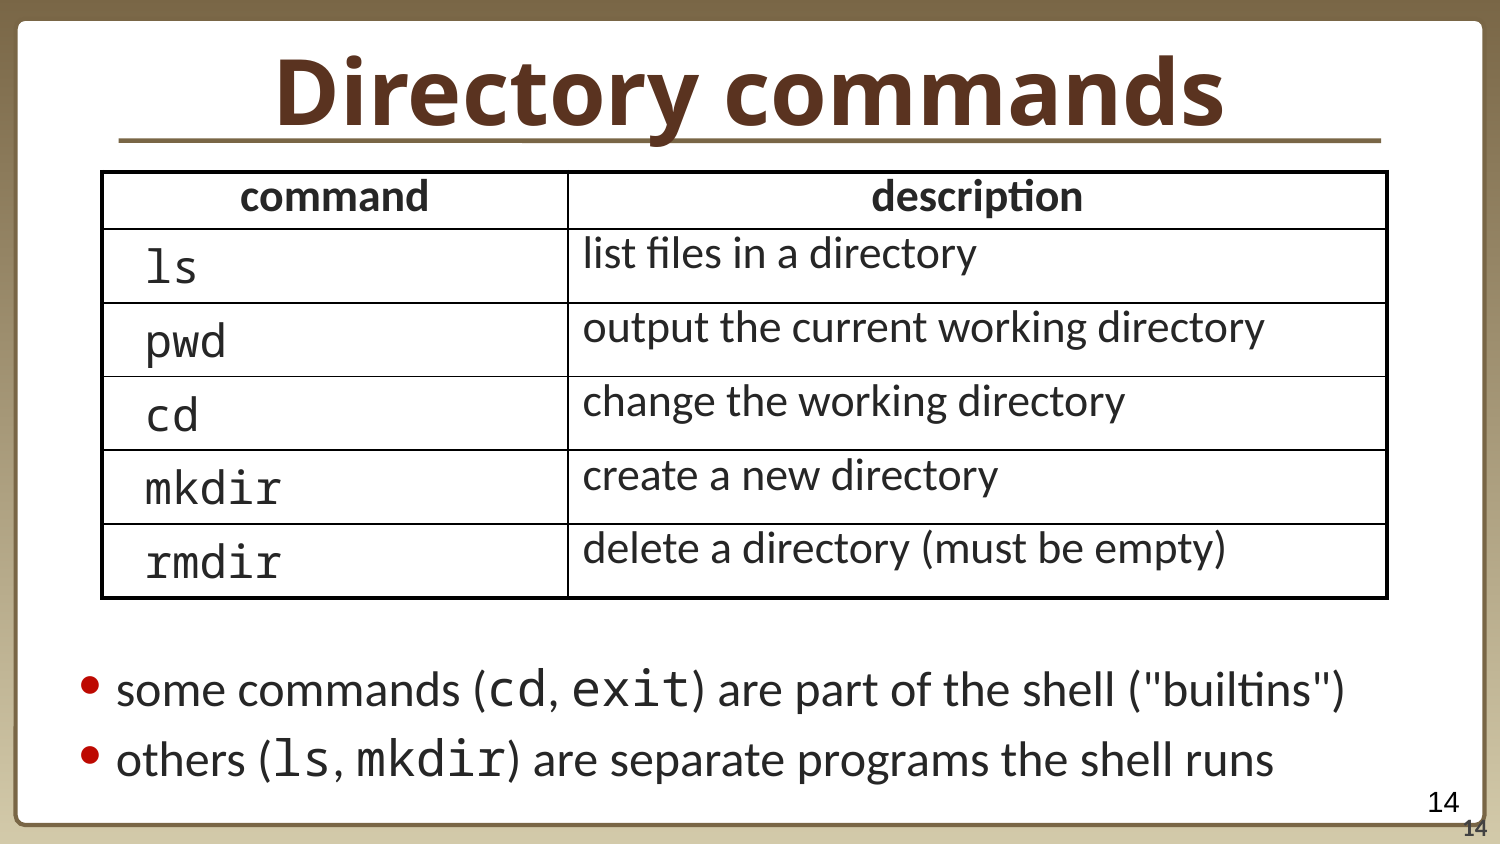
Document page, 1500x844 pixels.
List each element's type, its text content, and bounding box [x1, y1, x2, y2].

slide_number ‹#› [1125, 775, 1475, 835]
table_cell mkdir [104, 451, 567, 523]
table_cell cd [104, 377, 567, 449]
table_cell pwd [104, 304, 567, 376]
table_header command [104, 174, 567, 228]
table_cell output the current working directory [569, 304, 1385, 376]
title Directory commands [0, 18, 1500, 160]
table_cell ls [104, 230, 567, 302]
table_cell change the working directory [569, 377, 1385, 449]
table_cell create a new directory [569, 451, 1385, 523]
table_cell delete a directory (must be empty) [569, 525, 1385, 596]
table_cell list files in a directory [569, 230, 1385, 302]
table_cell rmdir [104, 525, 567, 596]
list some commands (cd, exit) are part of the shell ("builtins") others (ls, mkdir) are separate programs the shell runs [25, 159, 1475, 722]
table_header description [569, 174, 1385, 228]
